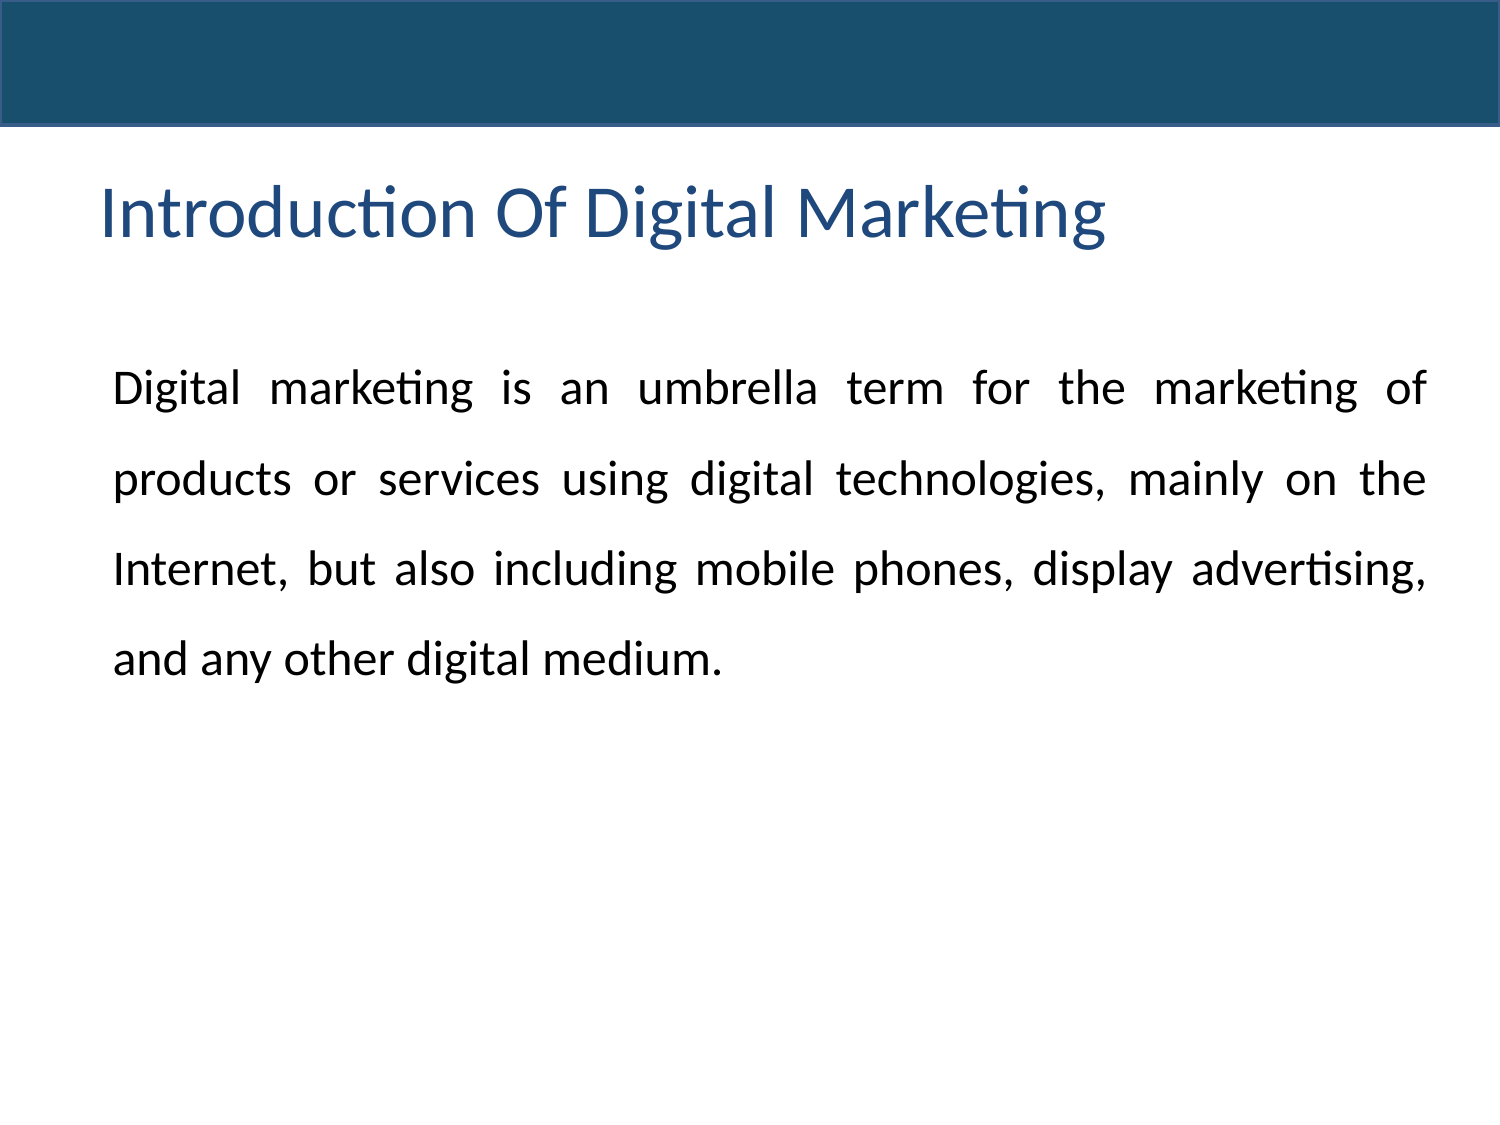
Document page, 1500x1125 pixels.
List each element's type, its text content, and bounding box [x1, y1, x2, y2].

title Introduction Of Digital Marketing [99, 162, 1271, 345]
list Digital marketing is an umbrella term for the marketing of products or services using digital technologies, mainly on the Internet, but also including mobile phones, display advertising, and any other digital medium. [112, 324, 1429, 680]
